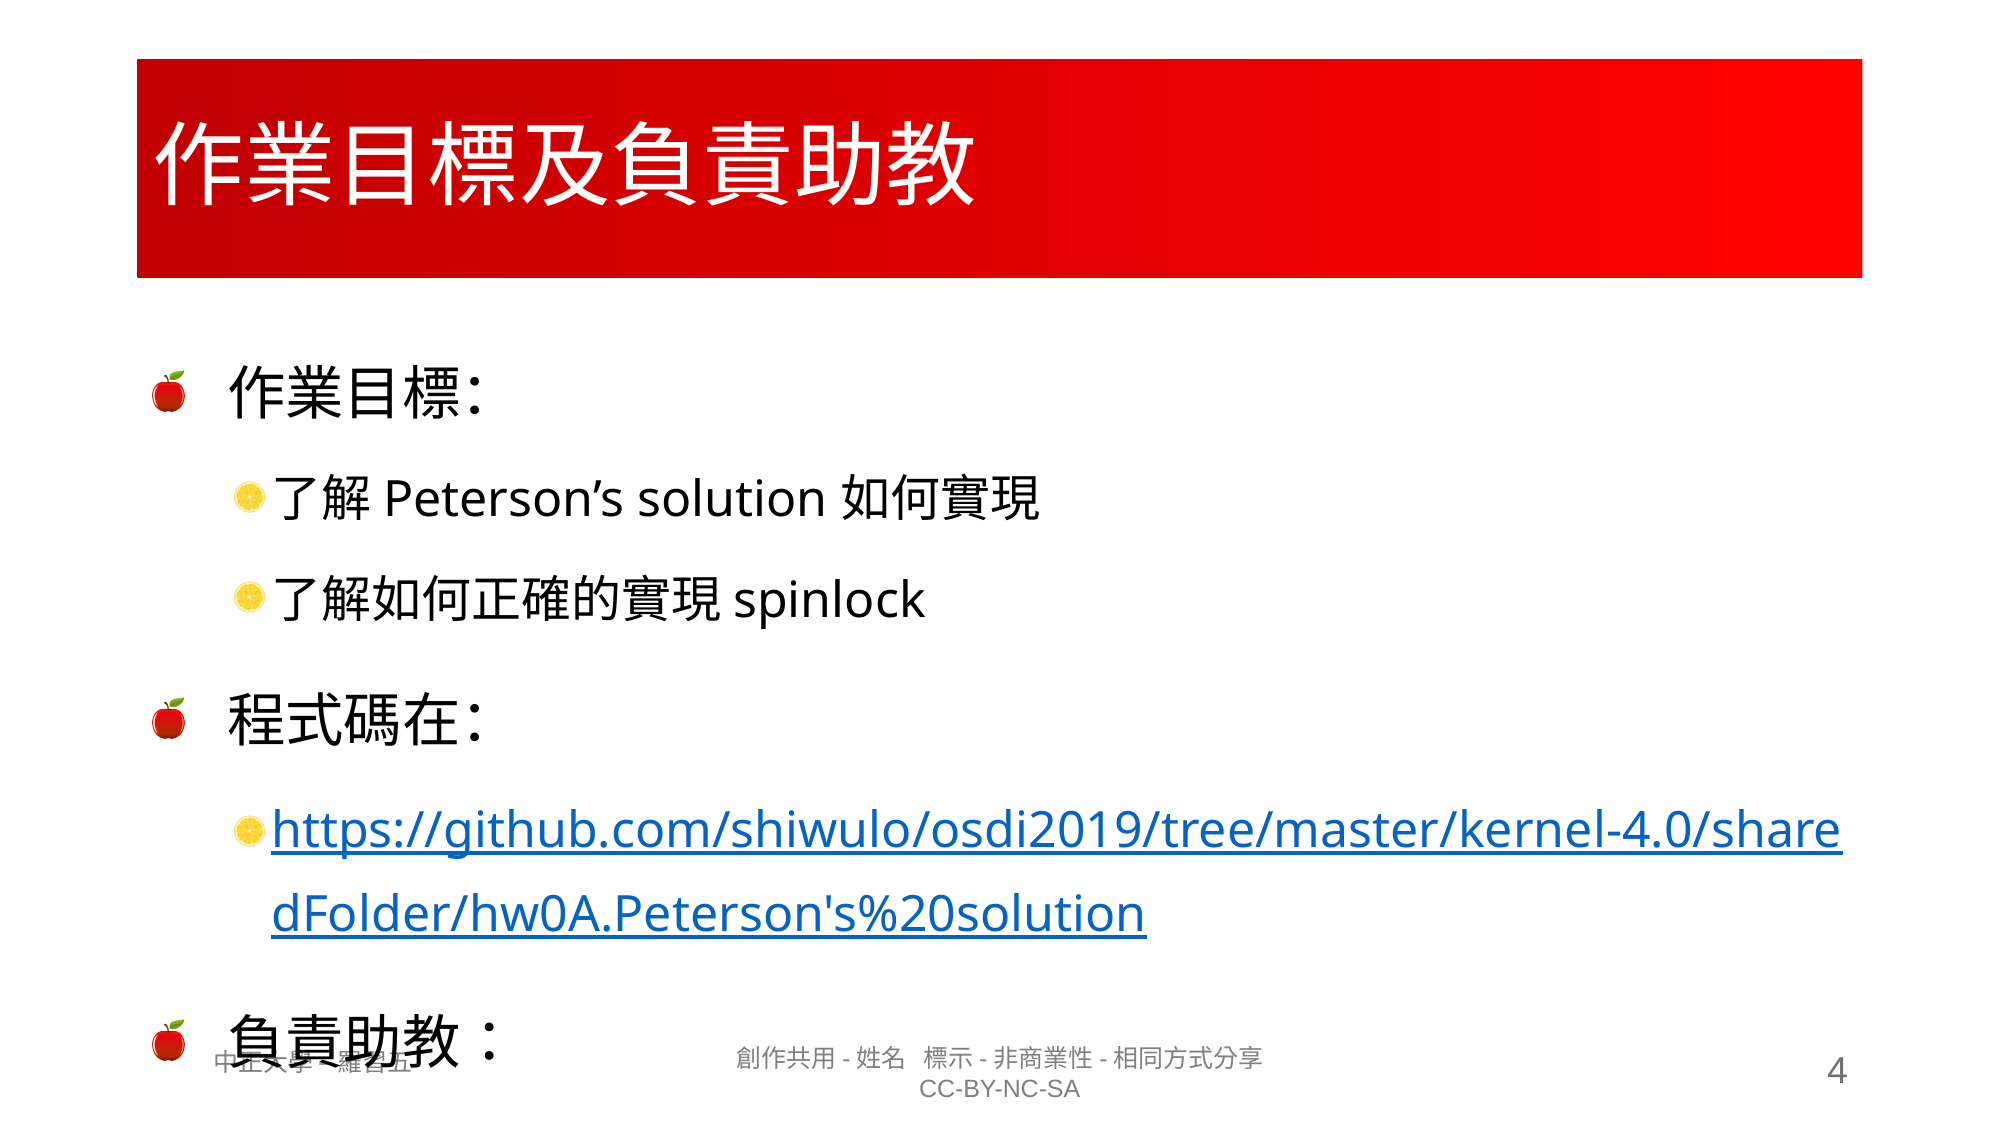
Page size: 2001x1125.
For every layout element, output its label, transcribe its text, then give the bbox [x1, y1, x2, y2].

list 作業目標： 了解Peterson’s solution如何實現 了解如何正確的實現spinlock 程式碼在： https://github.com/shiwulo/osdi2019/tree/master/kernel-4.0/sharedFolder/hw0A.Peterson's%20solution 負責助教： [137, 299, 1863, 1014]
title 作業目標及負責助教 [137, 59, 1863, 278]
picture [152, 1019, 194, 1061]
picture [152, 697, 194, 739]
picture [227, 479, 263, 515]
picture [152, 370, 194, 412]
picture [227, 579, 263, 615]
picture [227, 813, 263, 849]
